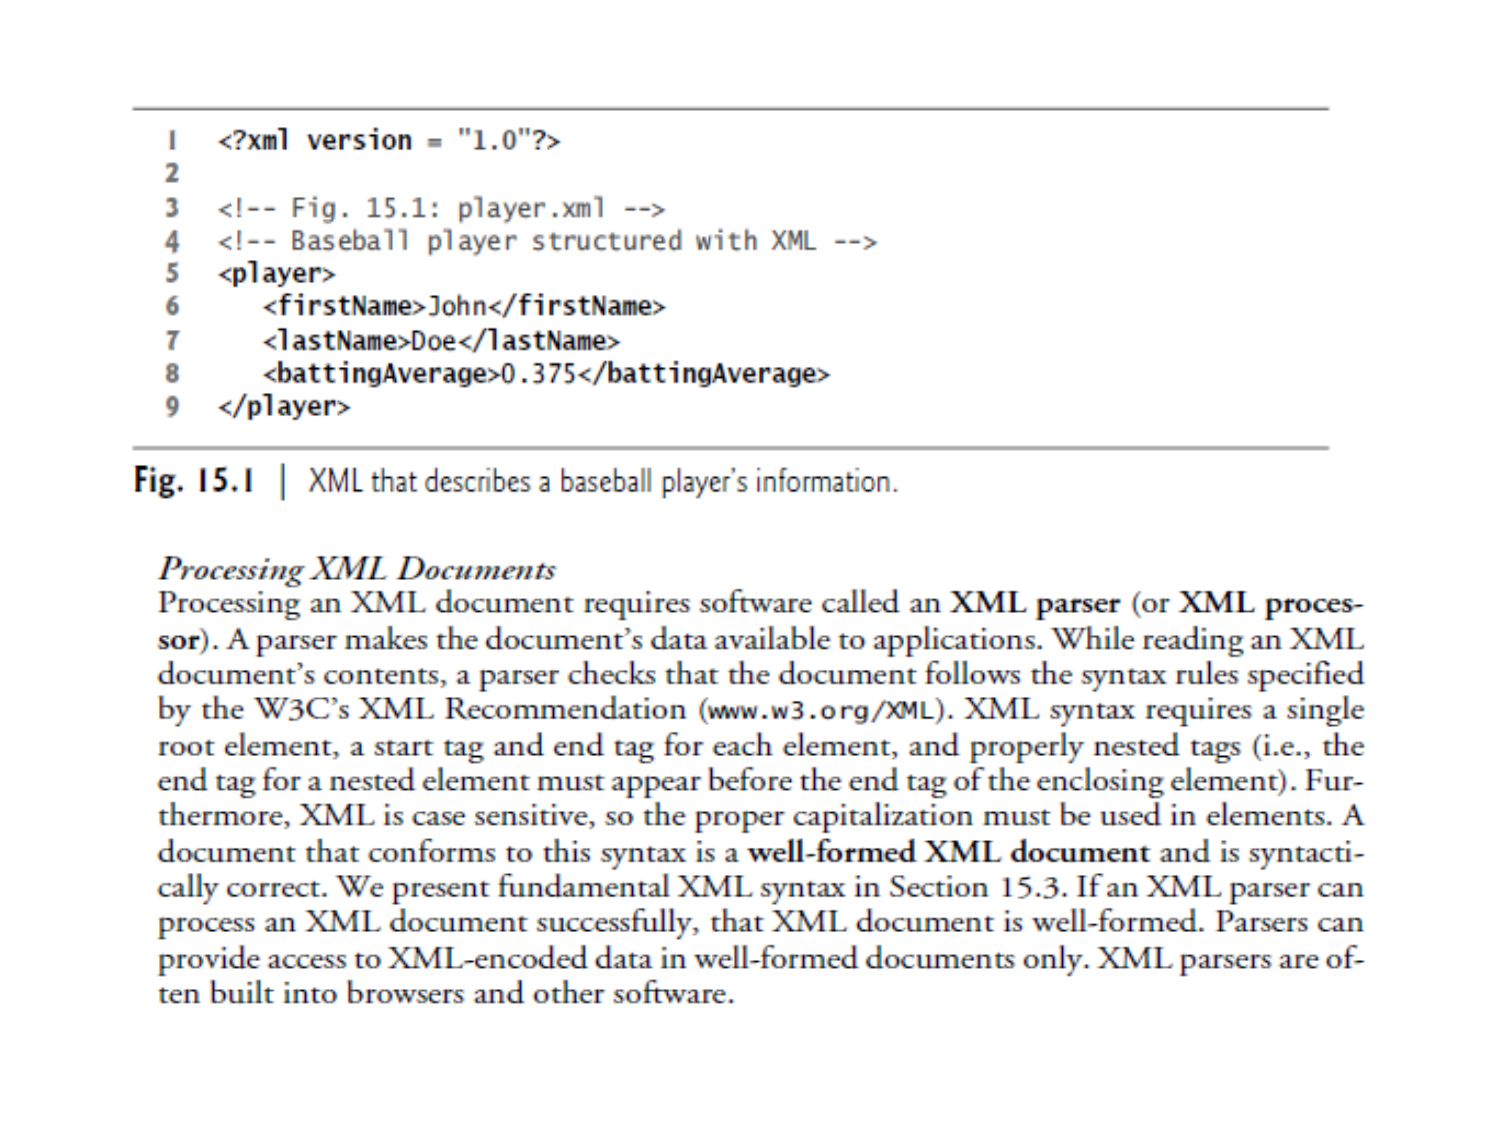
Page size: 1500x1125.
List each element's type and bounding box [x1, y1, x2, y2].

picture [112, 549, 1413, 1051]
picture [74, 87, 1401, 526]
